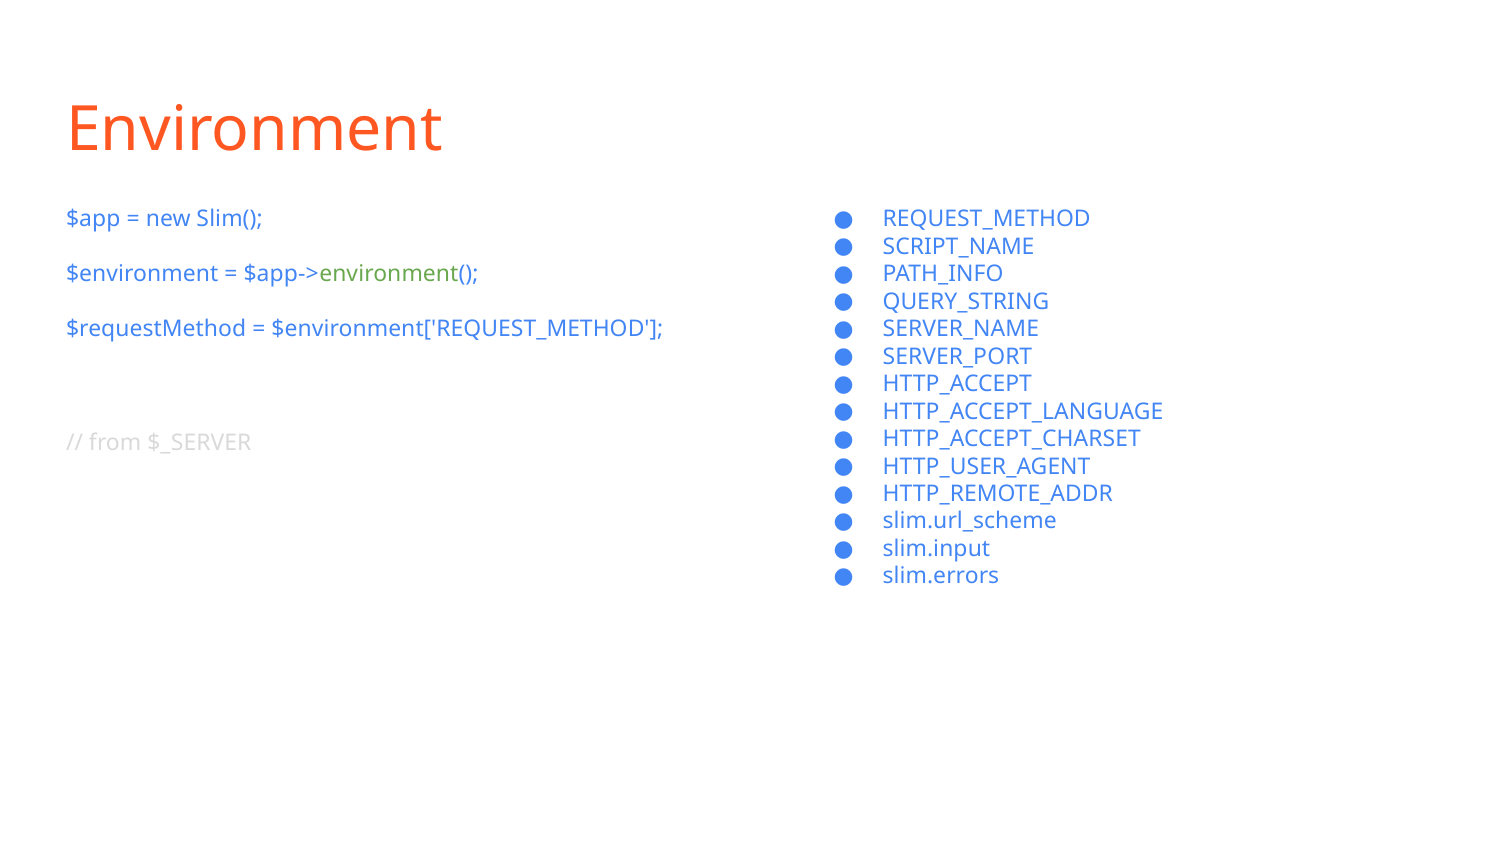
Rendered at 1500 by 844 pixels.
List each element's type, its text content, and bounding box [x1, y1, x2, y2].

list $app = new Slim(); $environment = $app->environment(); $requestMethod = $environment['REQUEST_METHOD']; // from $_SERVER [51, 189, 708, 766]
title Environment [51, 72, 1449, 167]
list REQUEST_METHOD SCRIPT_NAME PATH_INFO QUERY_STRING SERVER_NAME SERVER_PORT HTTP_ACCEPT HTTP_ACCEPT_LANGUAGE HTTP_ACCEPT_CHARSET HTTP_USER_AGENT HTTP_REMOTE_ADDR slim.url_scheme slim.input slim.errors [792, 189, 1449, 798]
